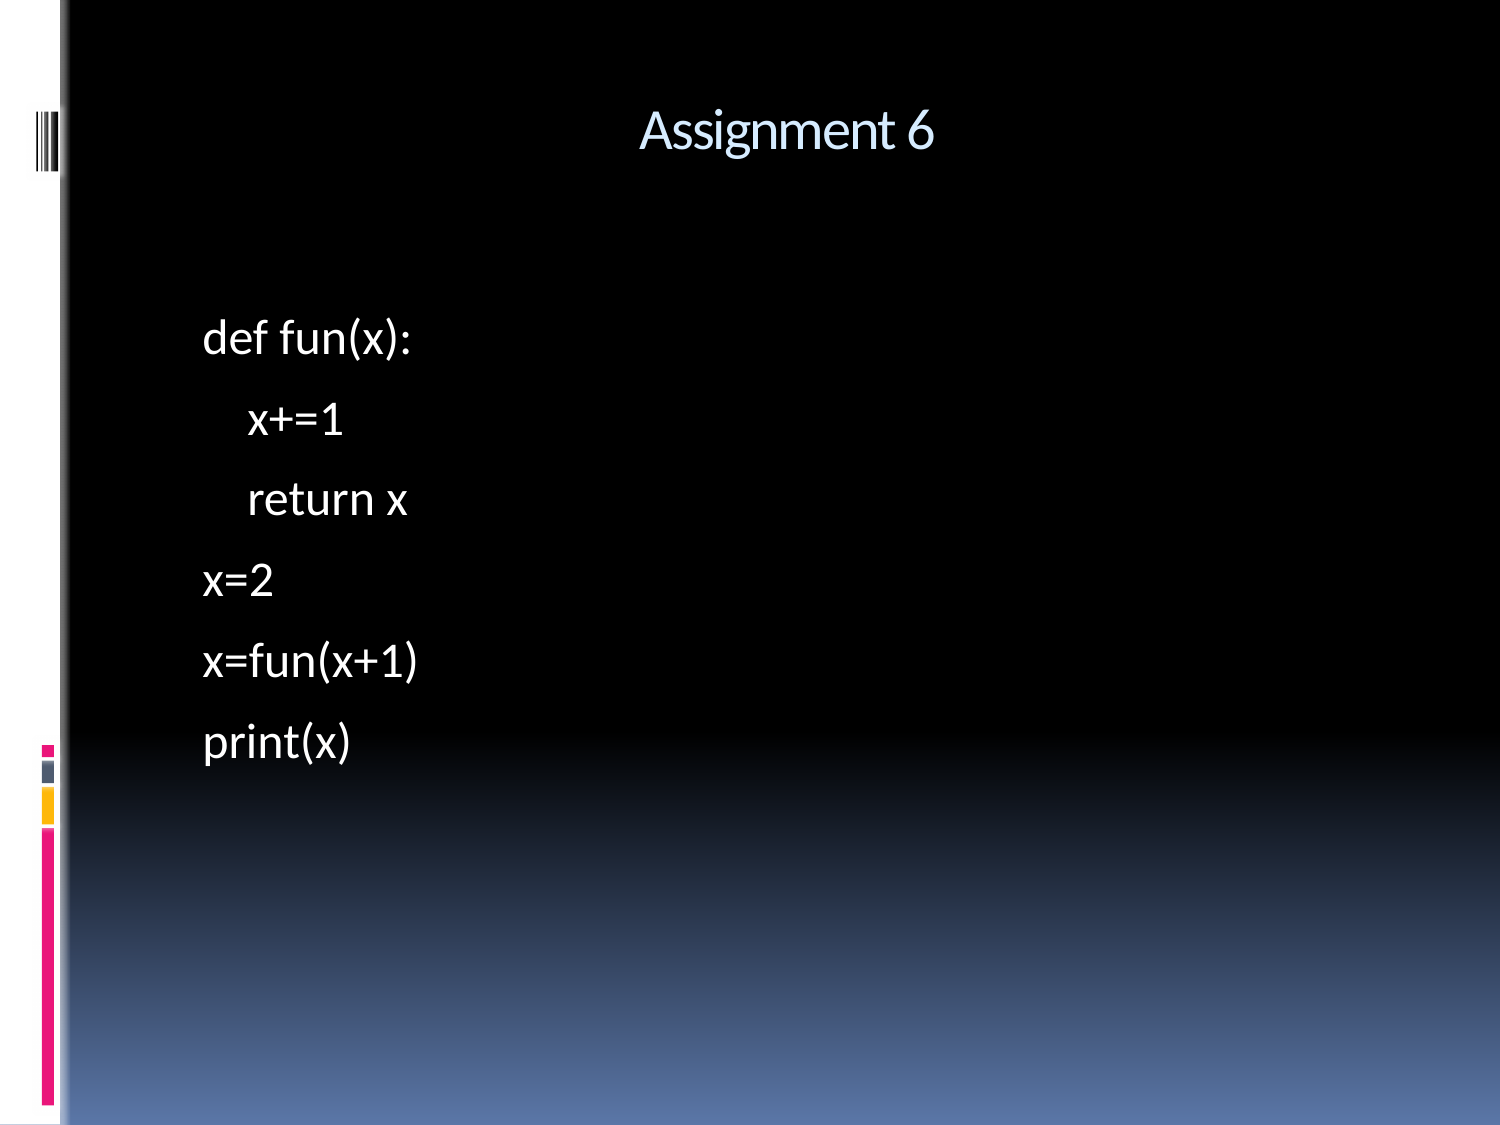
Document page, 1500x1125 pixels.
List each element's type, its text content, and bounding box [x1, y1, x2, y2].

title Assignment 6 [150, 83, 1425, 234]
list def fun(x): x+=1 return x x=2 x=fun(x+1) print(x) [187, 292, 1425, 838]
